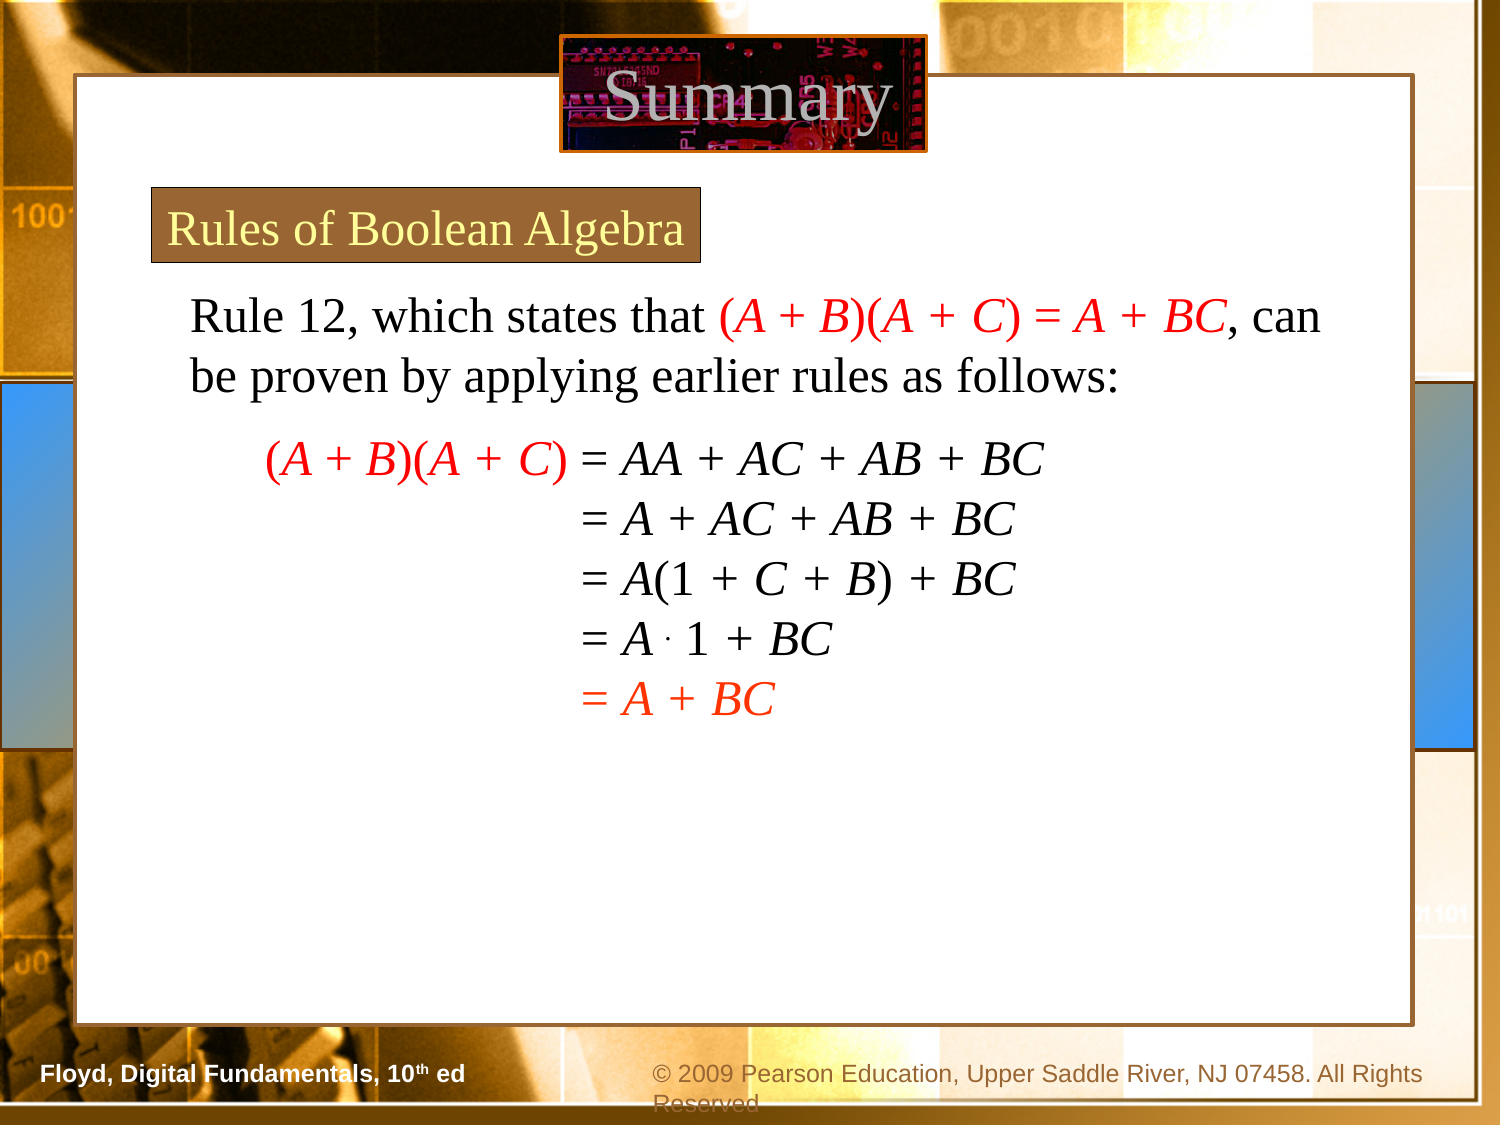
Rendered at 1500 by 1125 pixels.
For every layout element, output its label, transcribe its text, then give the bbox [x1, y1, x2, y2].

text_box Rules of Boolean Algebra [151, 187, 701, 263]
picture [0, 0, 1500, 1125]
text_box (A + B)(A + C) = AA + AC + AB + BC = A + AC + AB + BC = A(1 + C + B) + BC = A . 1 + BC = A + BC [249, 418, 1400, 794]
picture [562, 37, 925, 150]
text_box Rule 12, which states that (A + B)(A + C) = A + BC, can be proven by applying earlier rules as follows: [174, 274, 1350, 410]
